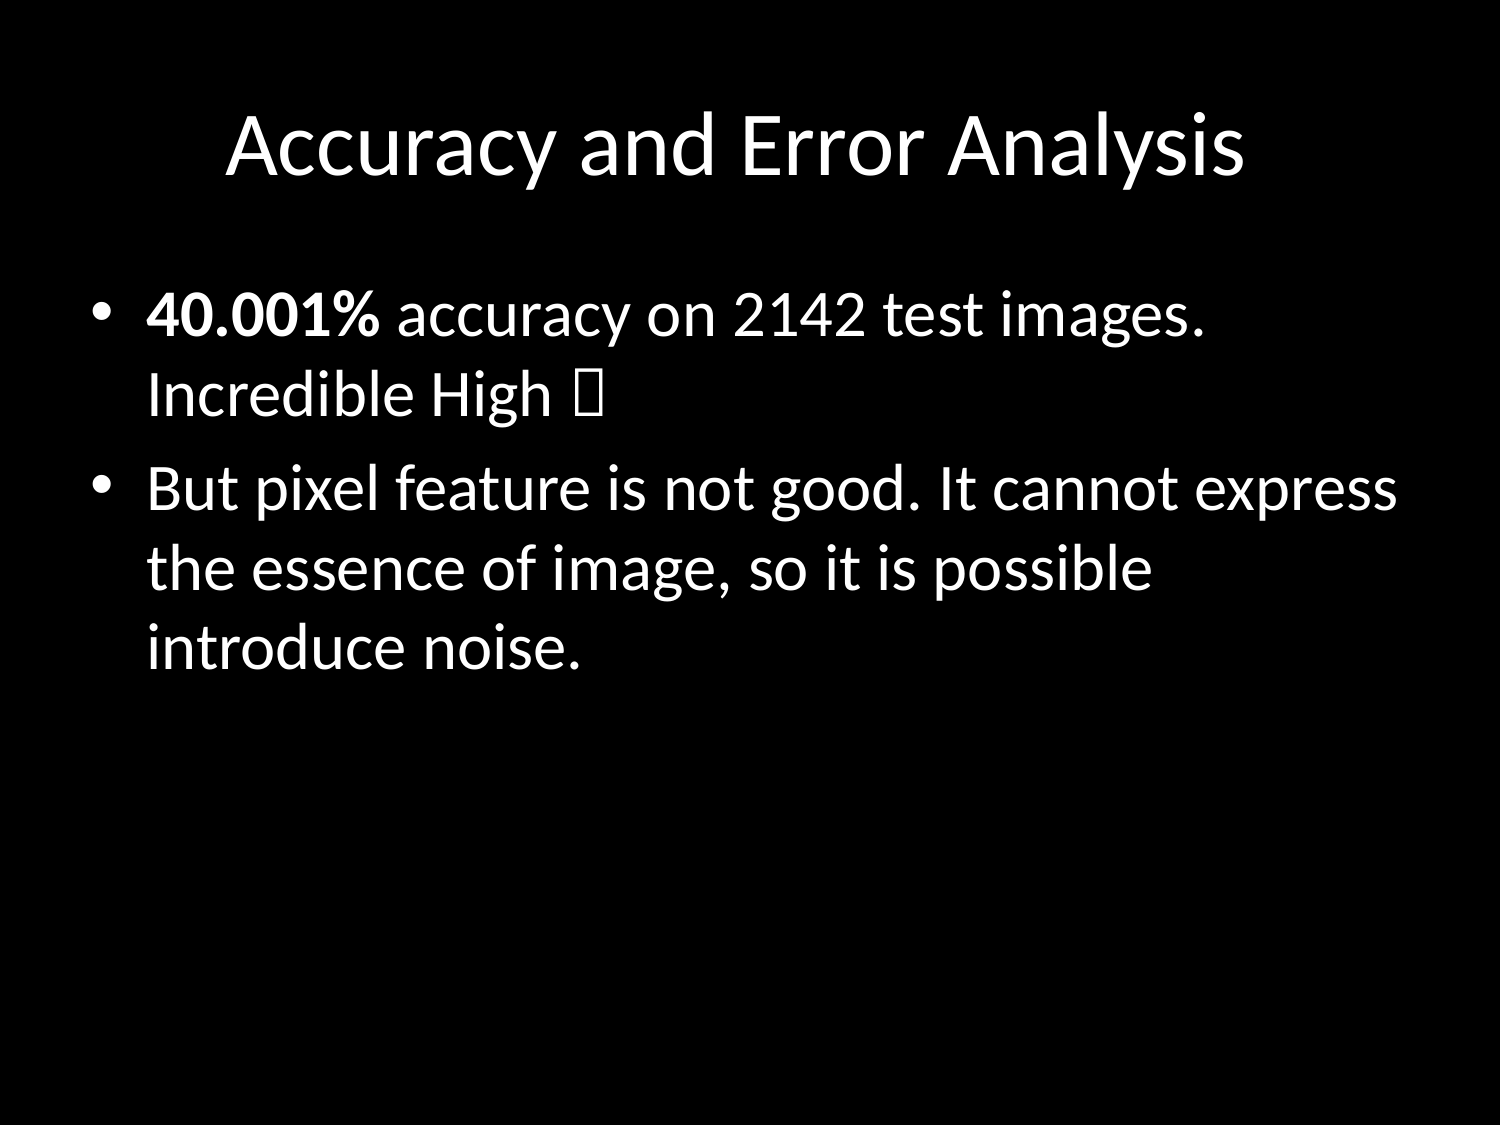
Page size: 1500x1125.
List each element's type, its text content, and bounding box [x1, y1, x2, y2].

title Accuracy and Error Analysis [75, 45, 1425, 233]
list 40.001% accuracy on 2142 test images. Incredible High  But pixel feature is not good. It cannot express the essence of image, so it is possible introduce noise. [75, 262, 1425, 1005]
